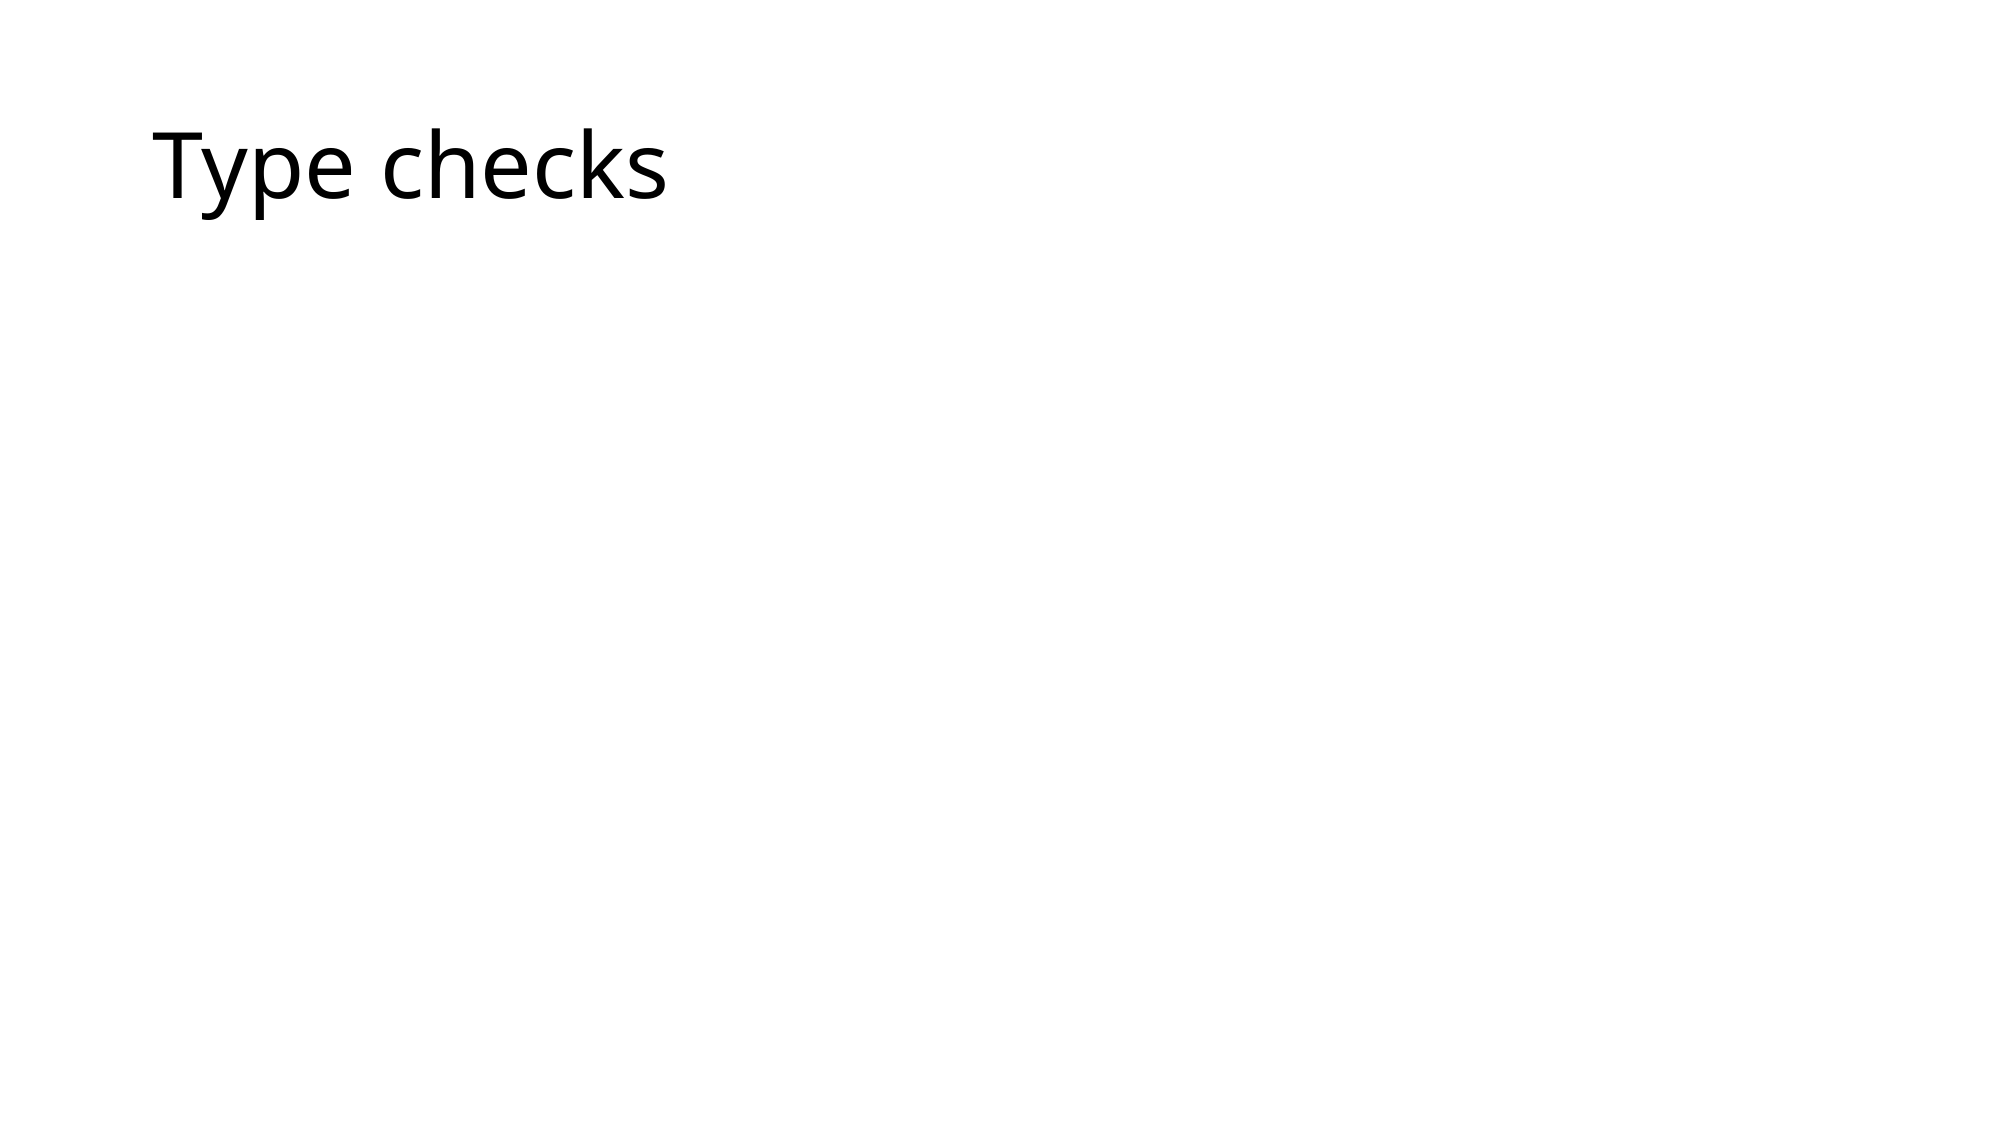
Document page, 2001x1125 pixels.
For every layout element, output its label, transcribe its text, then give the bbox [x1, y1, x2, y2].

title Type checks [137, 59, 1863, 278]
